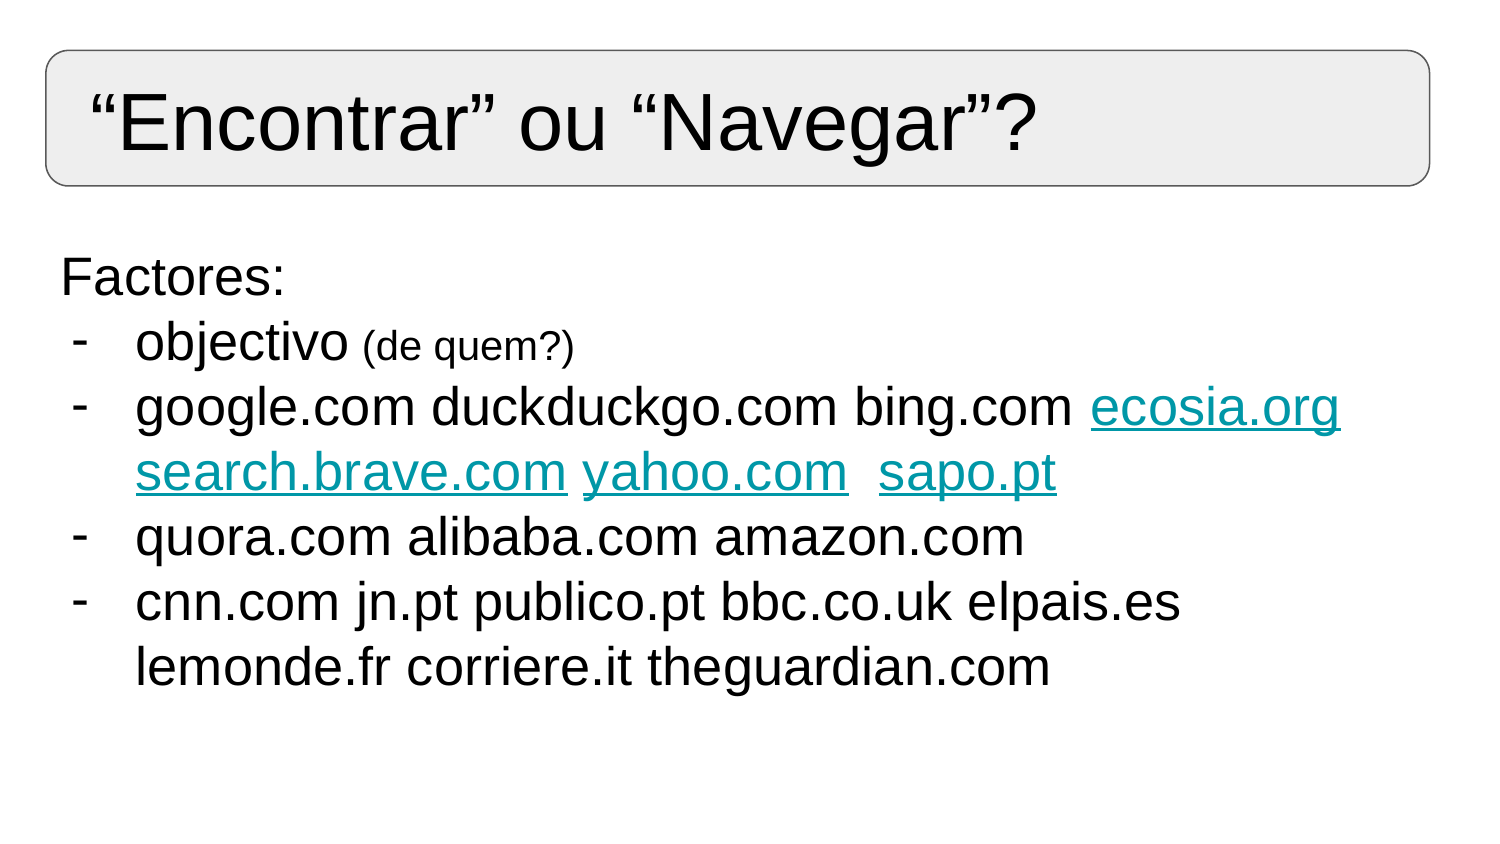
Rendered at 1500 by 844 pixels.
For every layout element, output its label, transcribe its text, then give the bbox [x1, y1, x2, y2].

text_box “Encontrar” ou “Navegar”? [45, 50, 1430, 186]
text_box Factores: objectivo (de quem?) google.com duckduckgo.com bing.com ecosia.org search.brave.com yahoo.com sapo.pt quora.com alibaba.com amazon.com cnn.com jn.pt publico.pt bbc.co.uk elpais.es lemonde.fr corriere.it theguardian.com [45, 226, 1430, 712]
